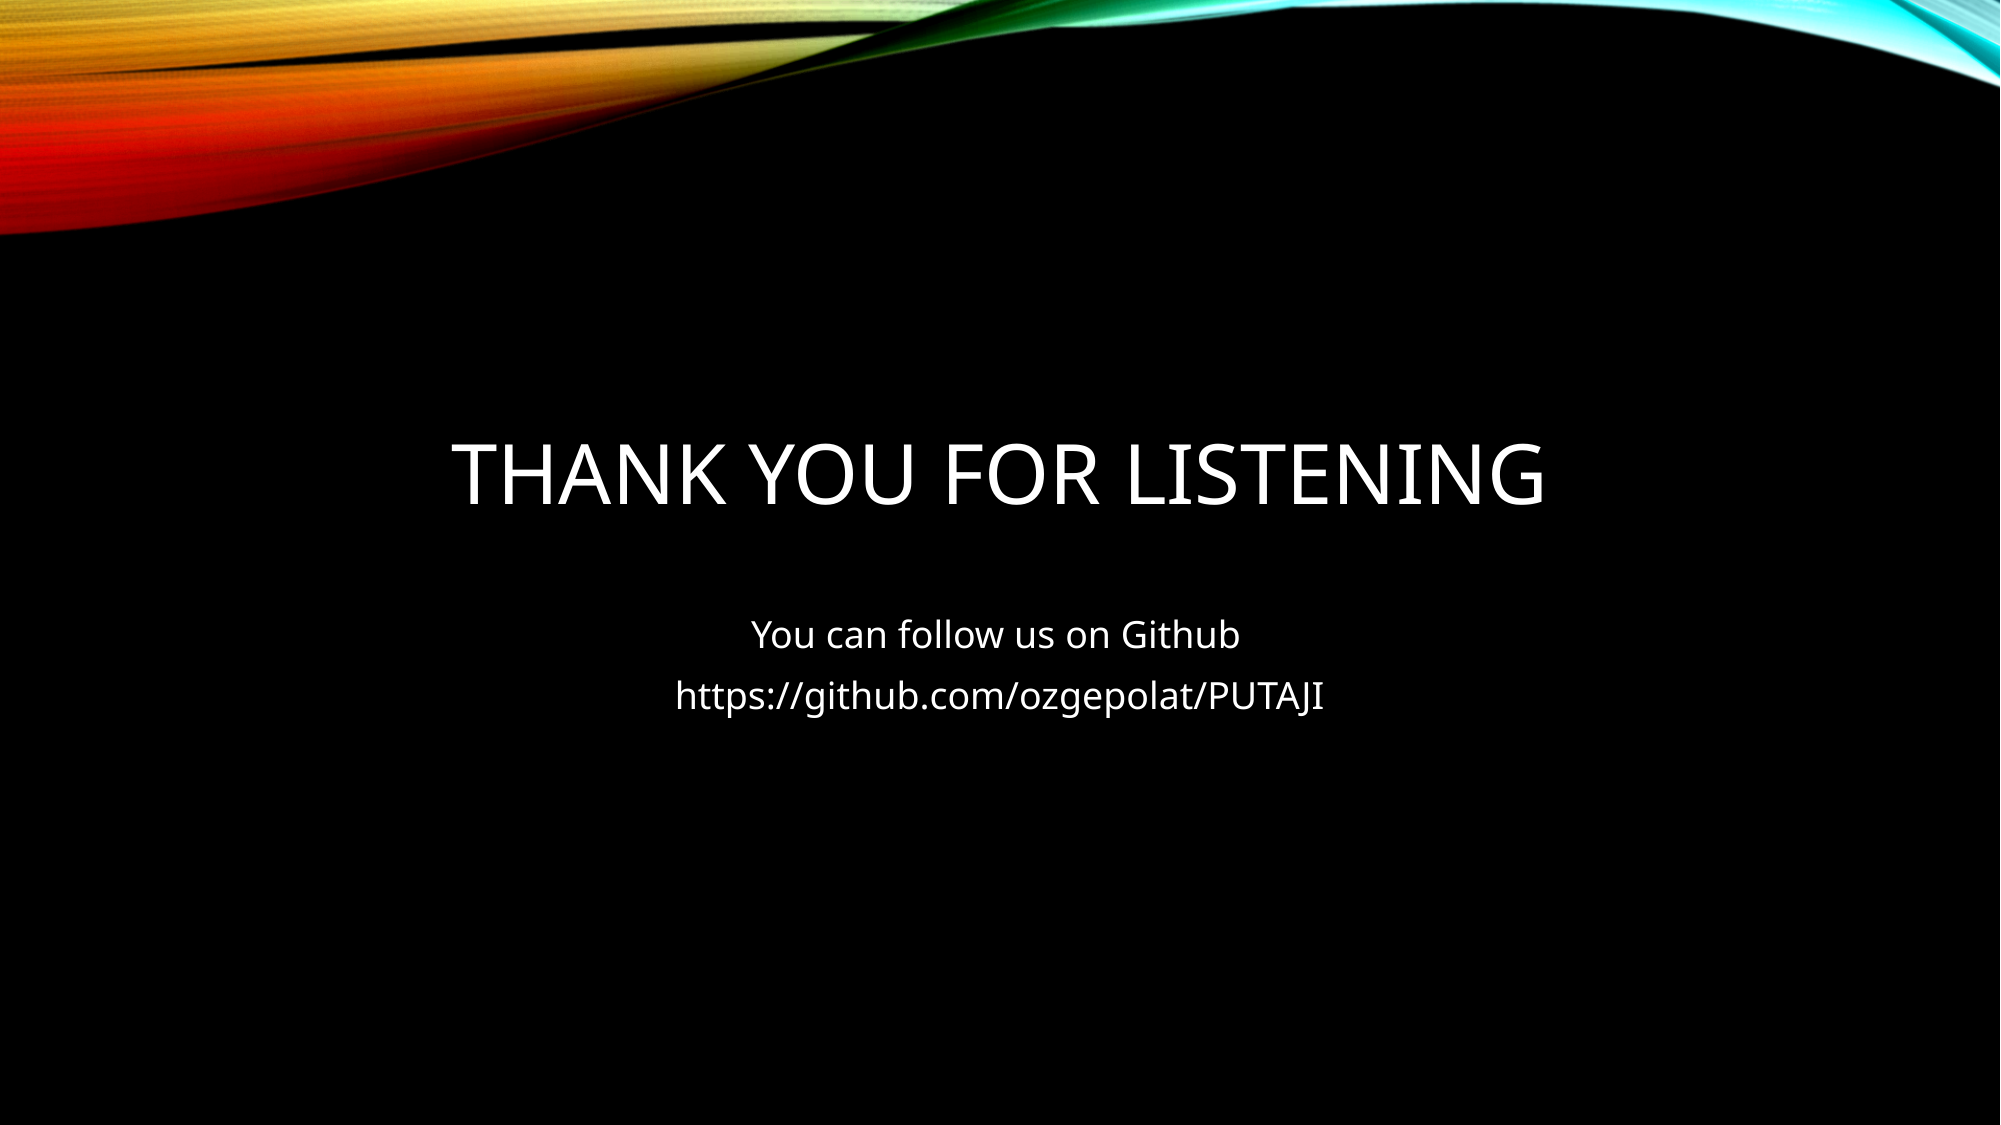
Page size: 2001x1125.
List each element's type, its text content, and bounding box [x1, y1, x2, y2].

picture [0, 0, 2000, 237]
title Thank you for lıstenıng [0, 372, 2000, 585]
text_box https://github.com/ozgepolat/PUTAJI [660, 664, 1340, 725]
text_box You can follow us on Github [736, 603, 1408, 664]
